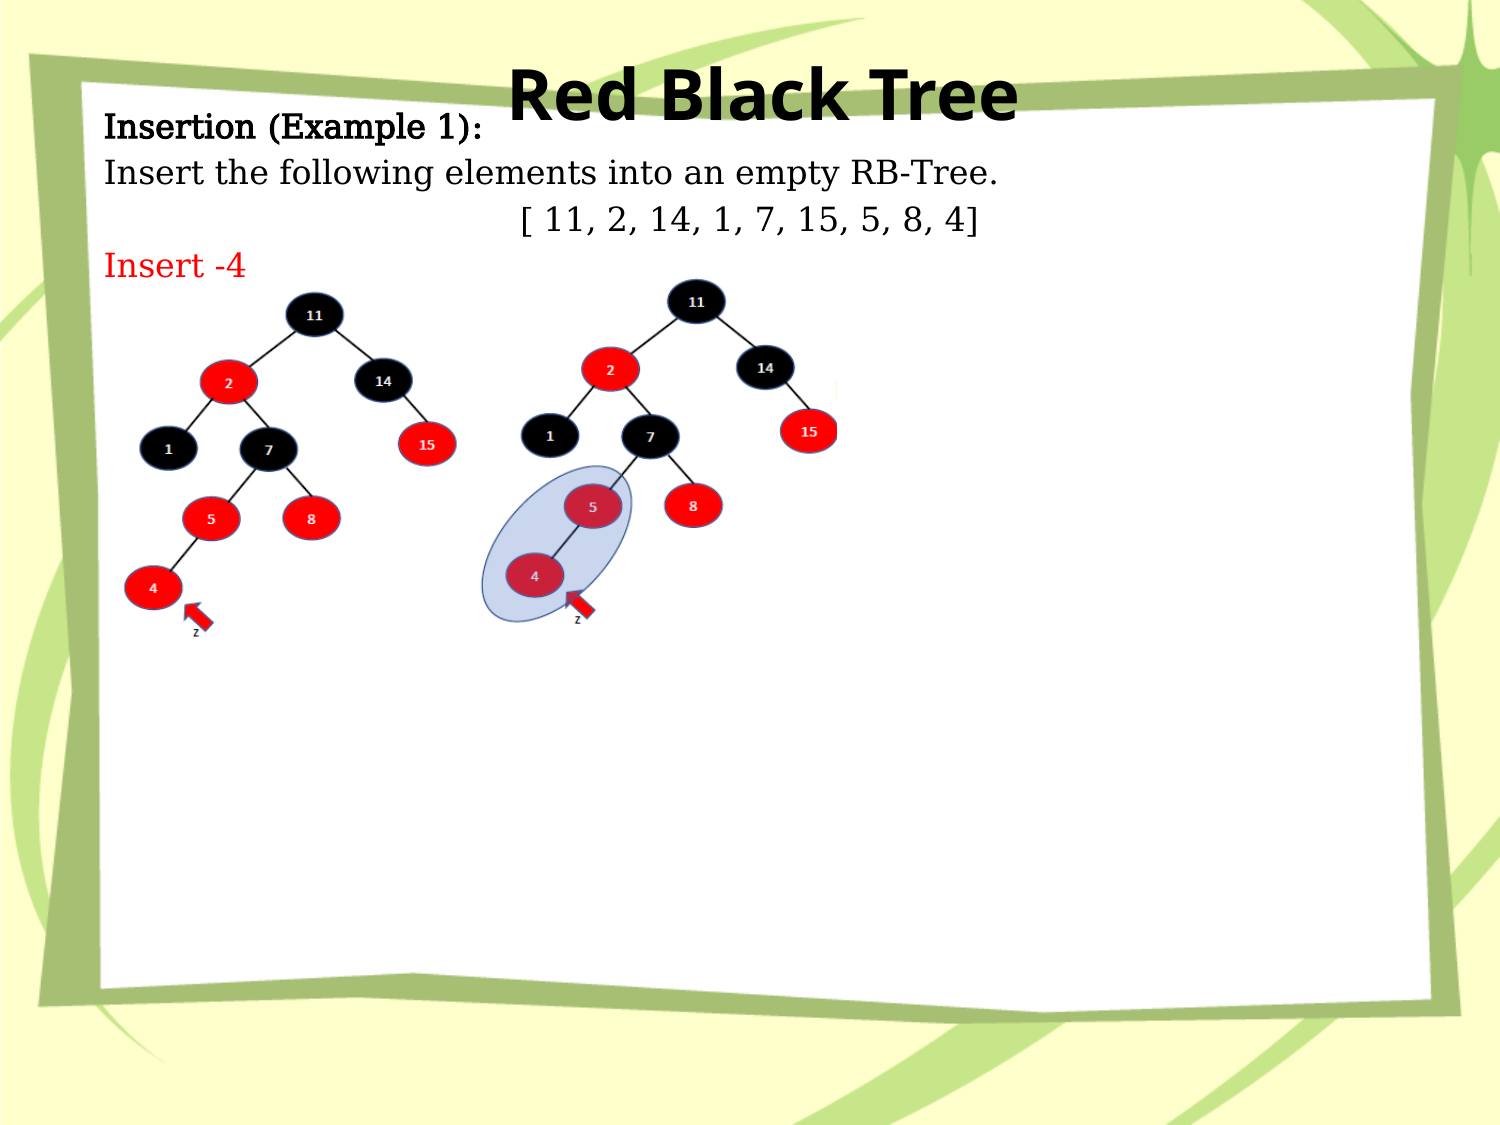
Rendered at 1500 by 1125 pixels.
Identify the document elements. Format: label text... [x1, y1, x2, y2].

text_box Insertion (Example 1): Insert the following elements into an empty RB-Tree. [ 11, 2, 14, 1, 7, 15, 5, 8, 4] Insert -4 [88, 97, 1412, 268]
picture [0, 0, 1500, 1125]
title Red Black Tree [88, 33, 1439, 152]
